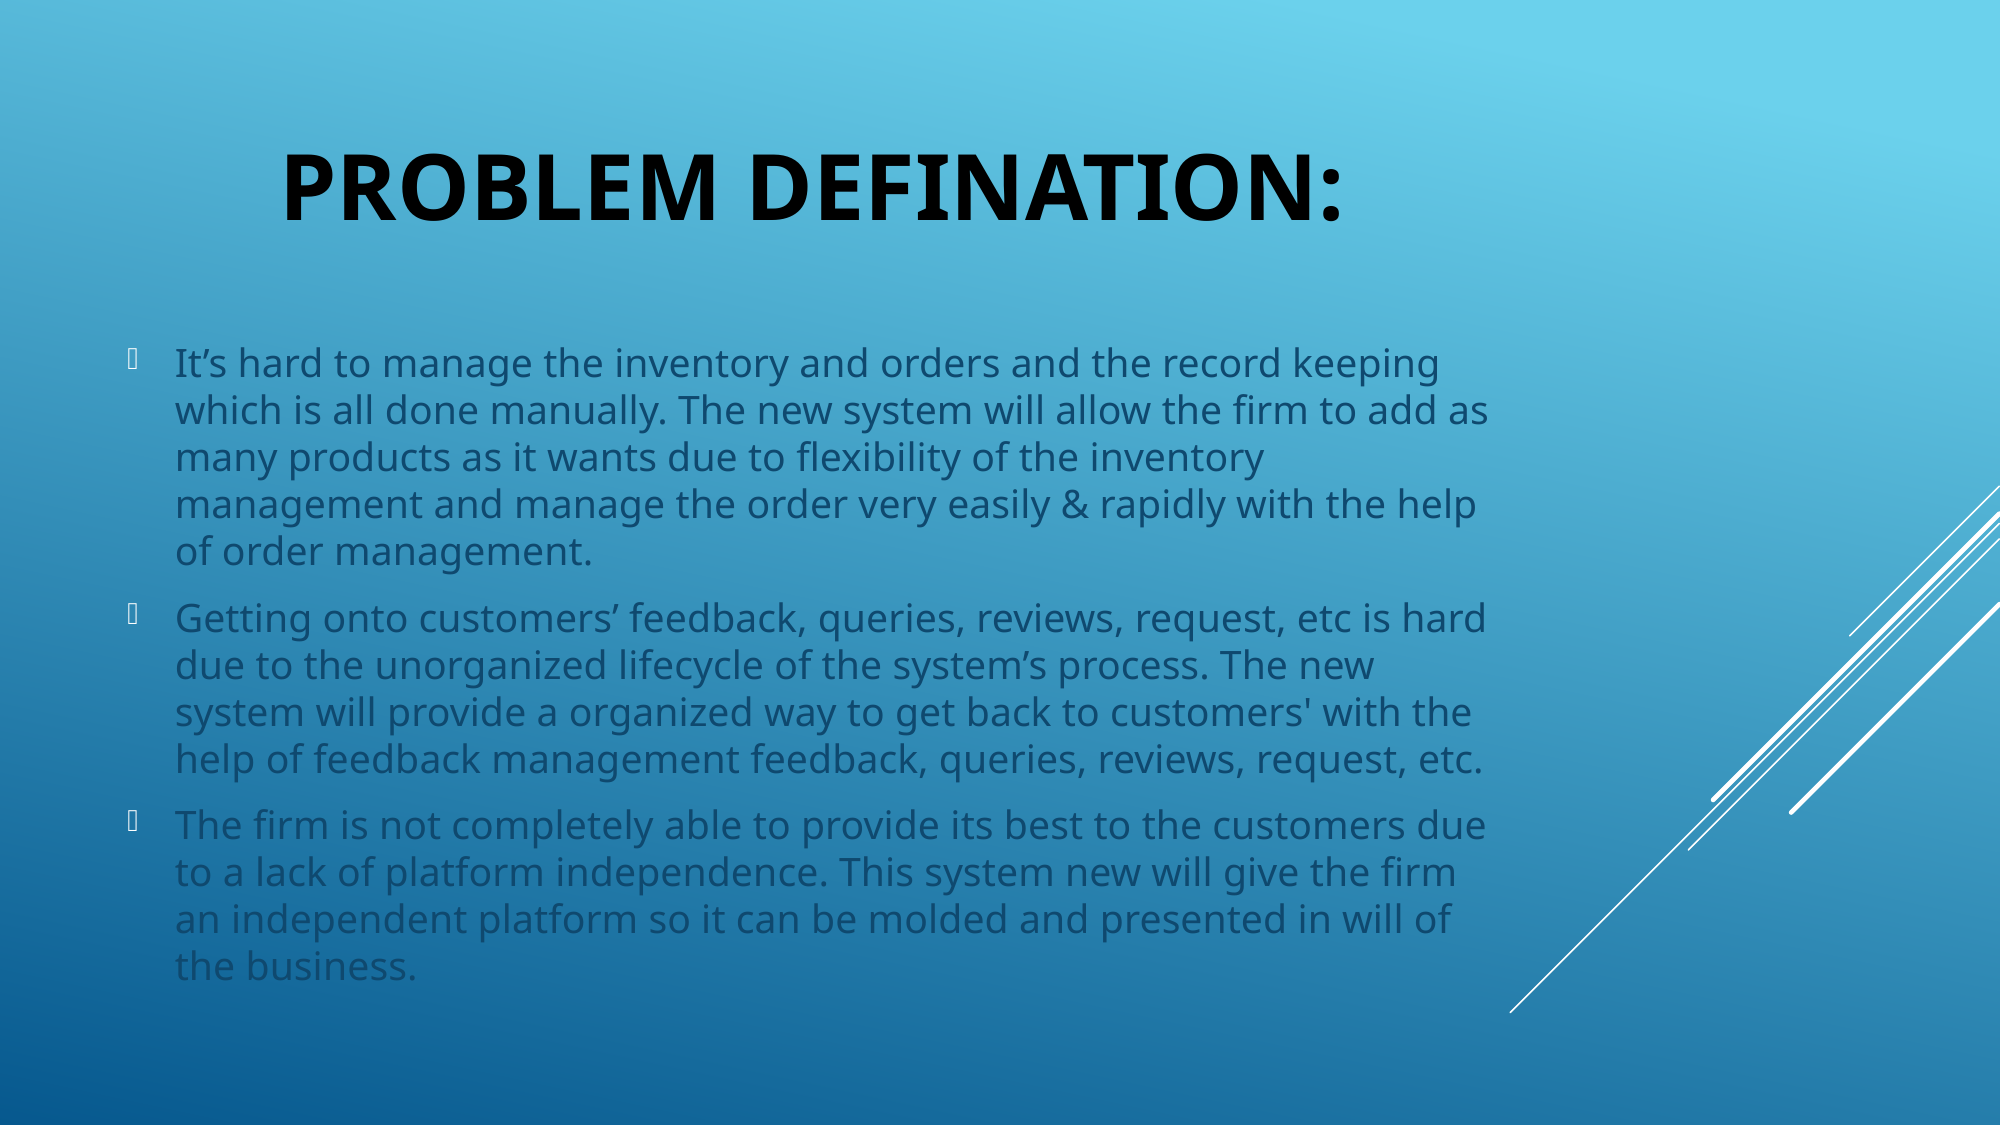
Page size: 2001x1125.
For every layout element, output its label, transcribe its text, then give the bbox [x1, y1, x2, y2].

list It’s hard to manage the inventory and orders and the record keeping which is all done manually. The new system will allow the firm to add as many products as it wants due to flexibility of the inventory management and manage the order very easily & rapidly with the help of order management. Getting onto customers’ feedback, queries, reviews, request, etc is hard due to the unorganized lifecycle of the system’s process. The new system will provide a organized way to get back to customers' with the help of feedback management feedback, queries, reviews, request, etc. The firm is not completely able to provide its best to the customers due to a lack of platform independence. This system new will give the firm an independent platform so it can be molded and presented in will of the business. [112, 307, 1513, 1020]
title PROBLEM DEFINATION: [112, 60, 1513, 307]
